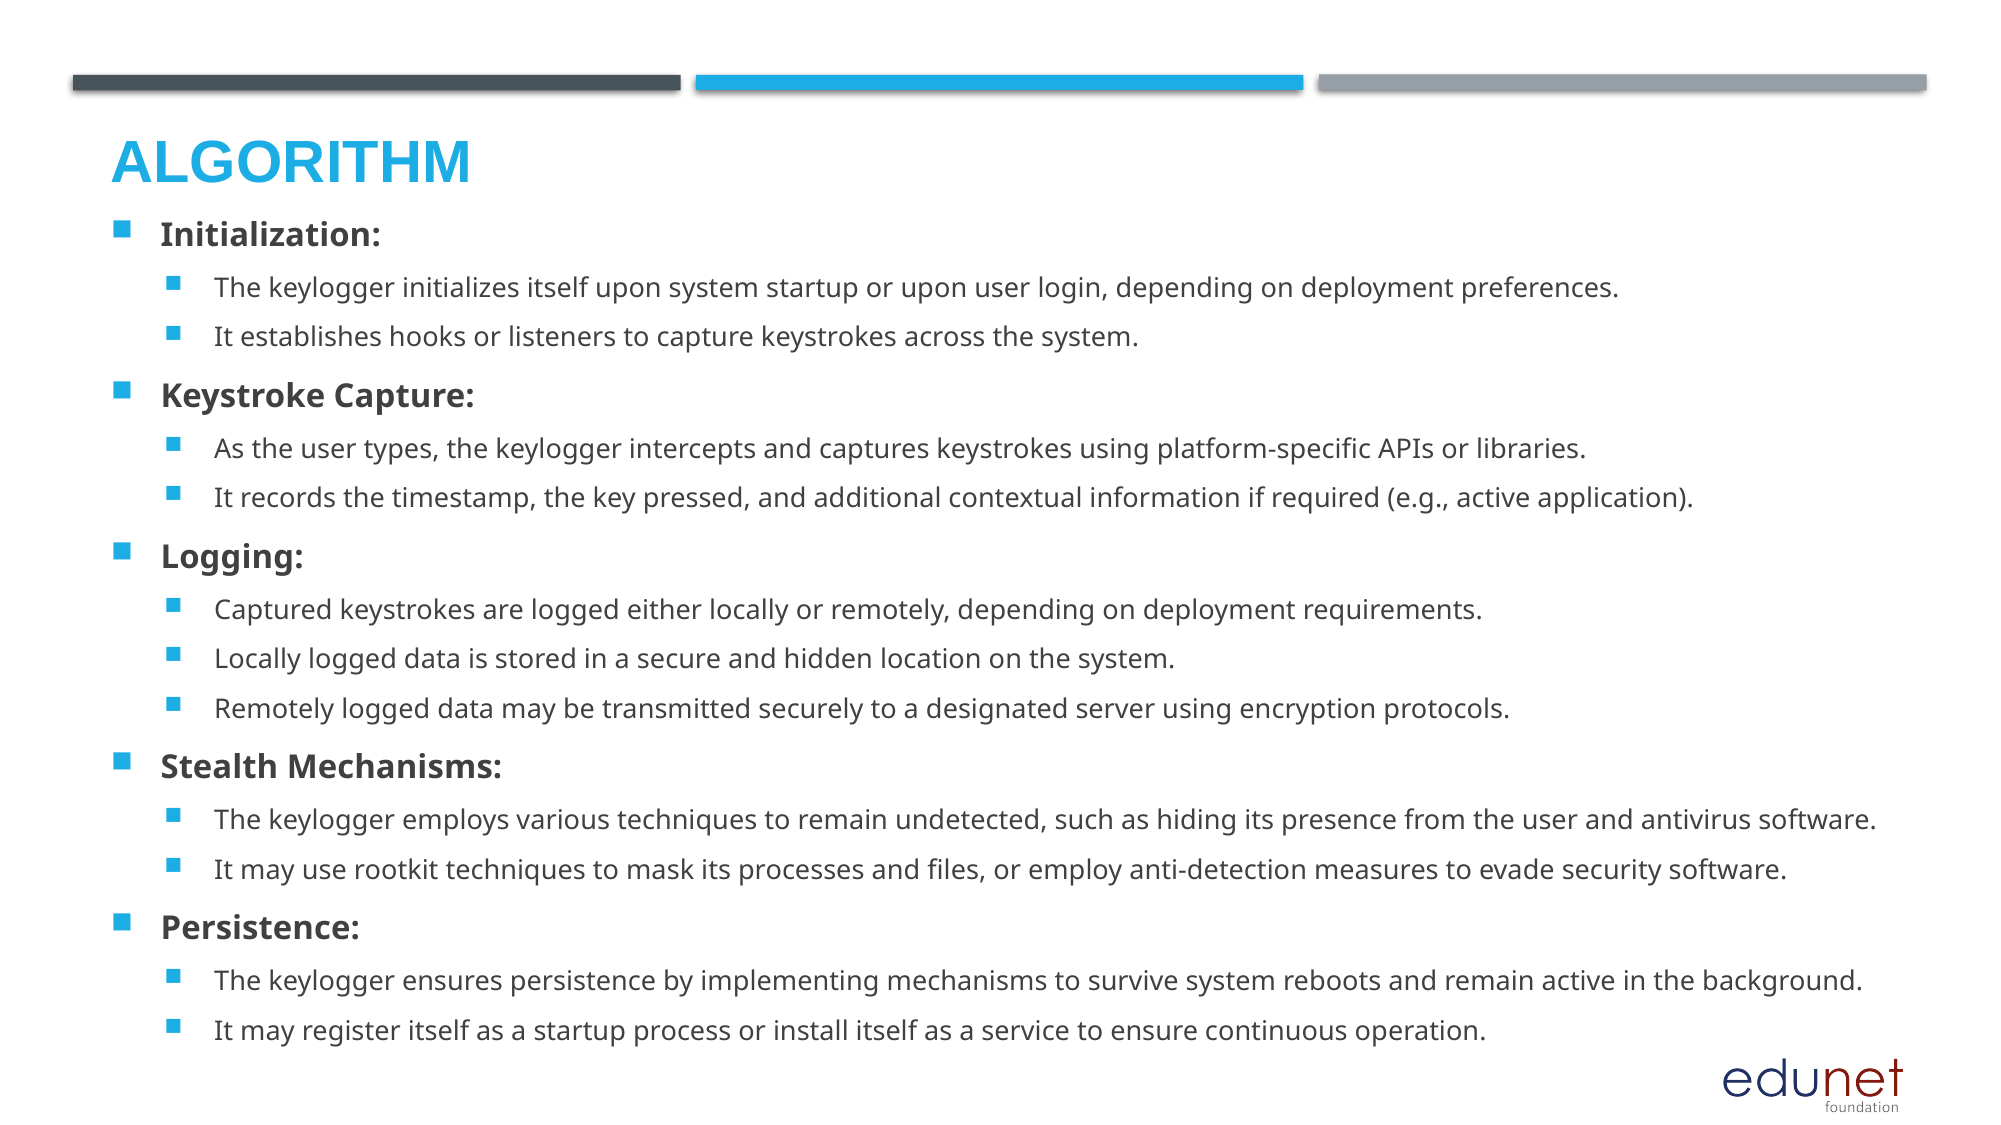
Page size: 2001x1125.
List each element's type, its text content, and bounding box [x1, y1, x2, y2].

title Algorithm [95, 115, 1905, 202]
picture [1719, 1084, 1905, 1116]
list Initialization: The keylogger initializes itself upon system startup or upon user login, depending on deployment preferences. It establishes hooks or listeners to capture keystrokes across the system. Keystroke Capture: As the user types, the keylogger intercepts and captures keystrokes using platform-specific APIs or libraries. It records the timestamp, the key pressed, and additional contextual information if required (e.g., active application). Logging: Captured keystrokes are logged either locally or remotely, depending on deployment requirements. Locally logged data is stored in a secure and hidden location on the system. Remotely logged data may be transmitted securely to a designated server using encryption protocols. Stealth Mechanisms: The keylogger employs various techniques to remain undetected, such as hiding its presence from the user and antivirus software. It may use rootkit techniques to mask its processes and files, or employ anti-detection measures to evade security software. Persistence: The keylogger ensures persistence by implementing mechanisms to survive system reboots and remain active in the background. It may register itself as a startup process or install itself as a service to ensure continuous operation. [95, 202, 1905, 1084]
